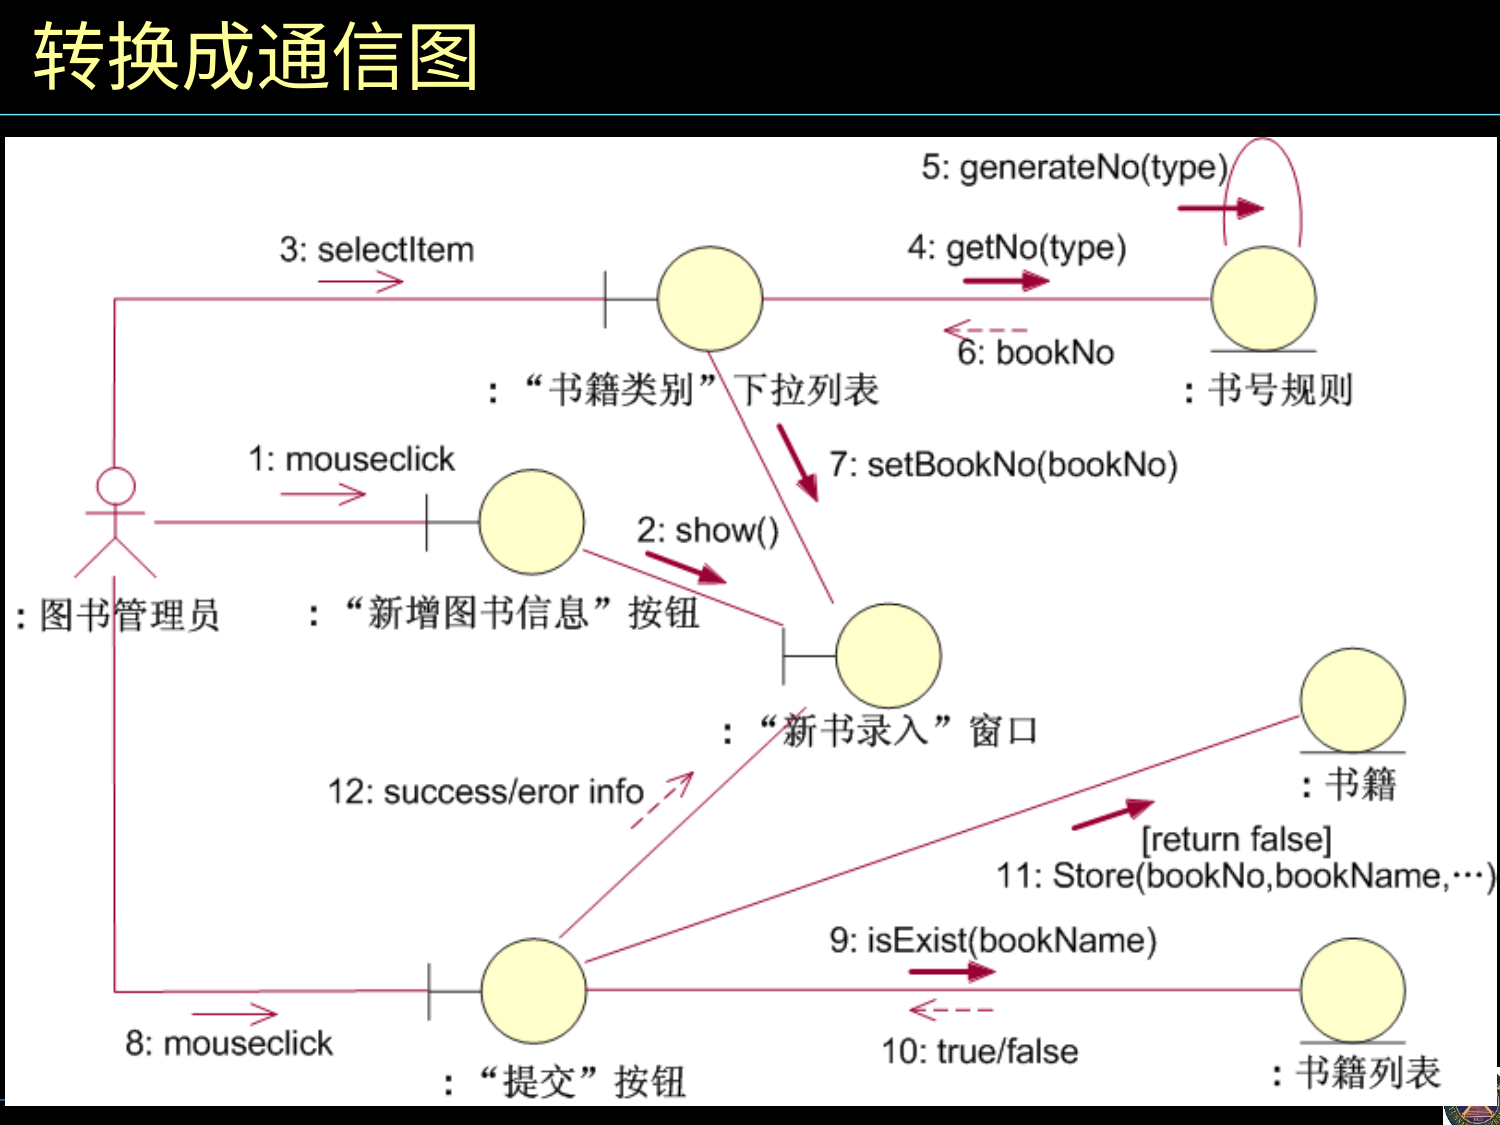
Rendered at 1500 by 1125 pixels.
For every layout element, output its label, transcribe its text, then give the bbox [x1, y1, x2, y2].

picture [5, 136, 1500, 1125]
text_box 转换成通信图 [16, 19, 916, 106]
